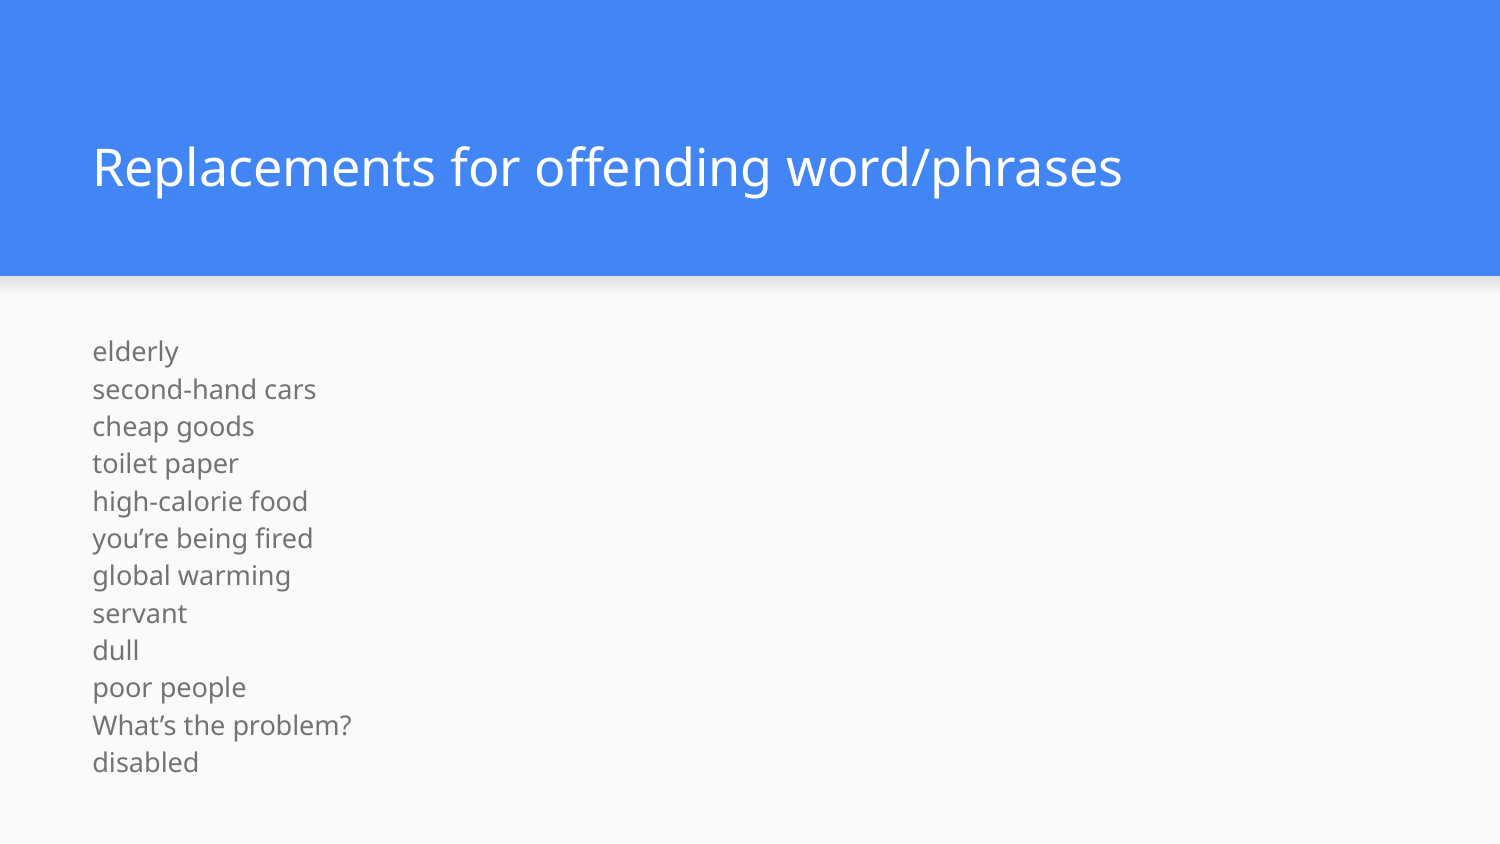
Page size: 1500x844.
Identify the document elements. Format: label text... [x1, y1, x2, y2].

title Replacements for offending word/phrases [77, 85, 1427, 212]
list elderly second-hand cars cheap goods toilet paper high-calorie food you’re being fired global warming servant dull poor people What’s the problem? disabled [77, 314, 1427, 760]
